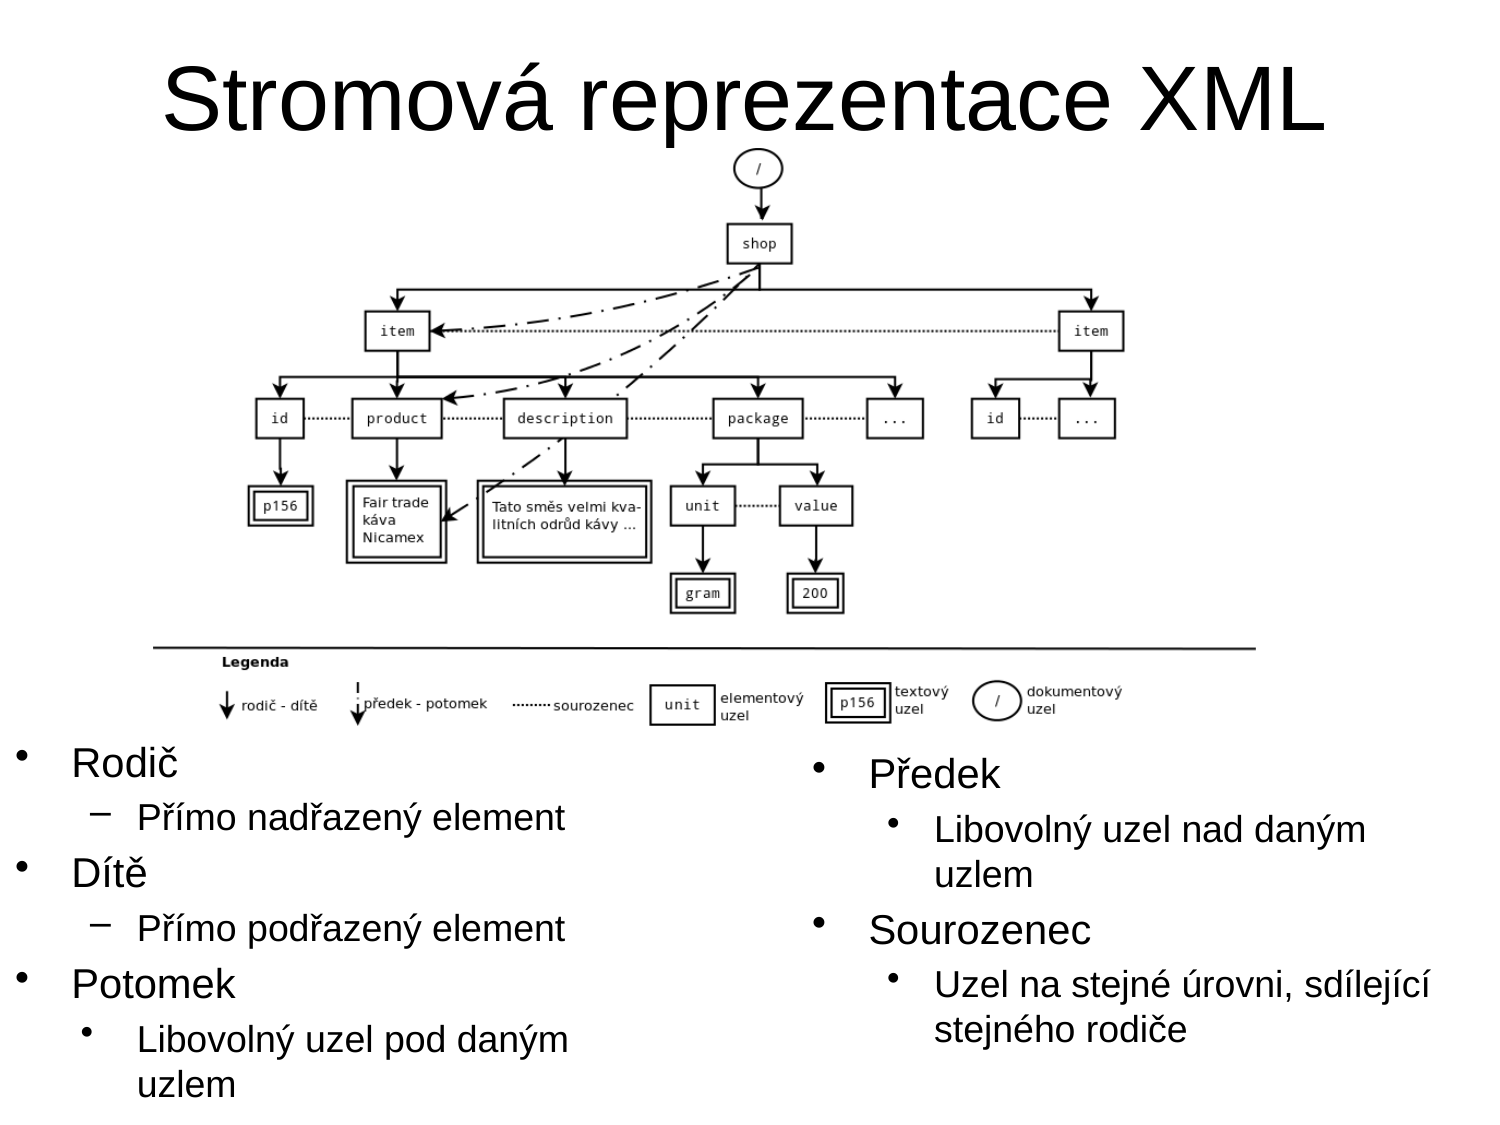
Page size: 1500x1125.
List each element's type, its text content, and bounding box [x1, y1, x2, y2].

list Rodič Přímo nadřazený element Dítě Přímo podřazený element Potomek Libovolný uzel pod daným uzlem [0, 727, 663, 1125]
text_box Předek Libovolný uzel nad daným uzlem Sourozenec Uzel na stejné úrovni, sdílející stejného rodiče [797, 739, 1460, 1125]
title Stromová reprezentace XML [70, 0, 1421, 188]
picture [152, 148, 1258, 729]
